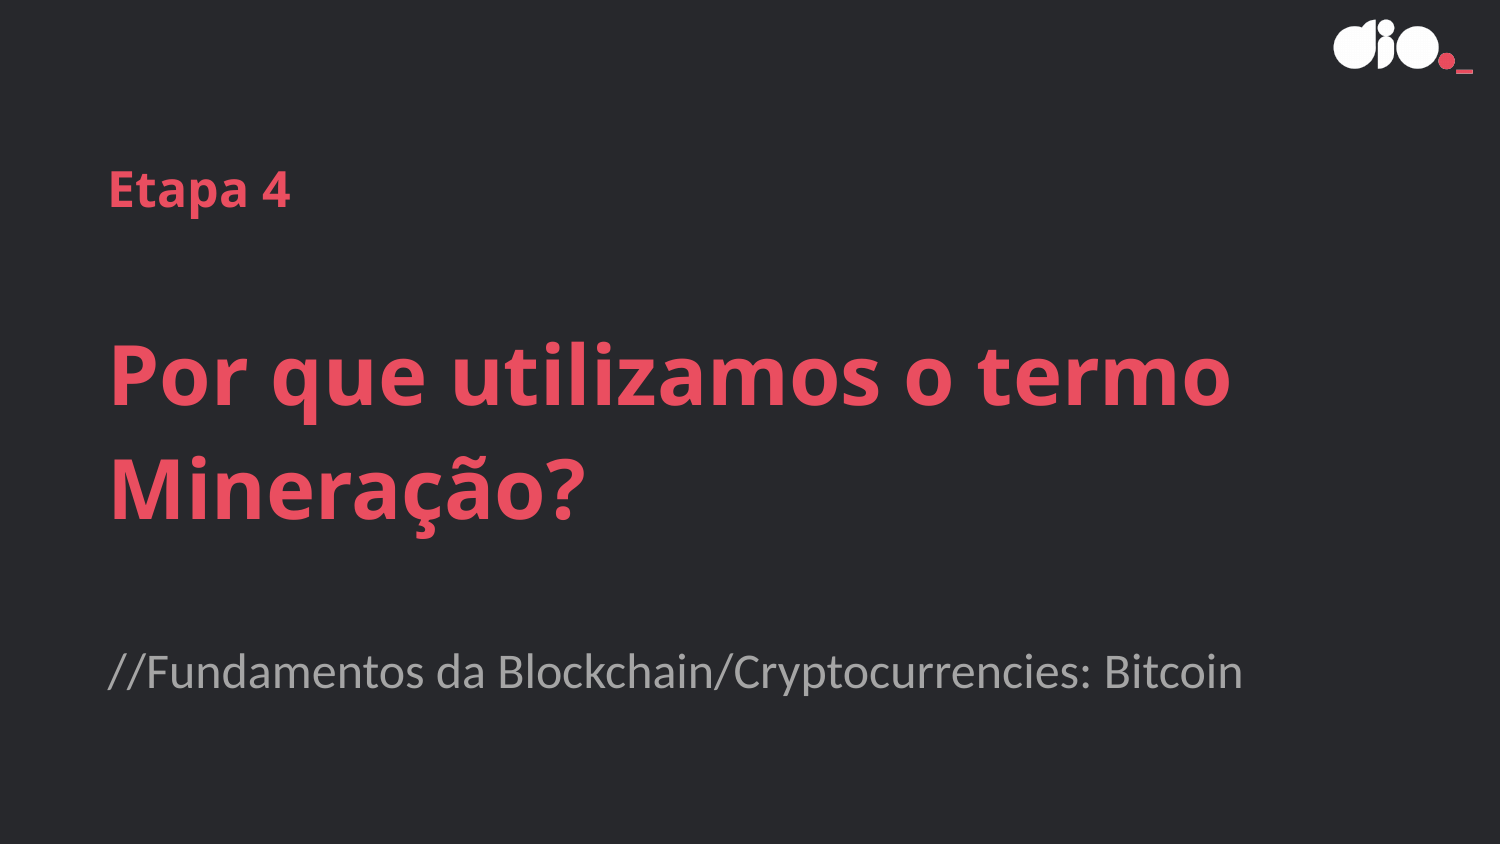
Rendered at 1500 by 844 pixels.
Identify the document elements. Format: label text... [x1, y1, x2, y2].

text_box Por que utilizamos o termo Mineração? [92, 292, 1309, 558]
text_box //Fundamentos da Blockchain/Cryptocurrencies: Bitcoin [92, 635, 1309, 701]
text_box Etapa 4 [92, 142, 1309, 223]
picture [1332, 19, 1474, 75]
